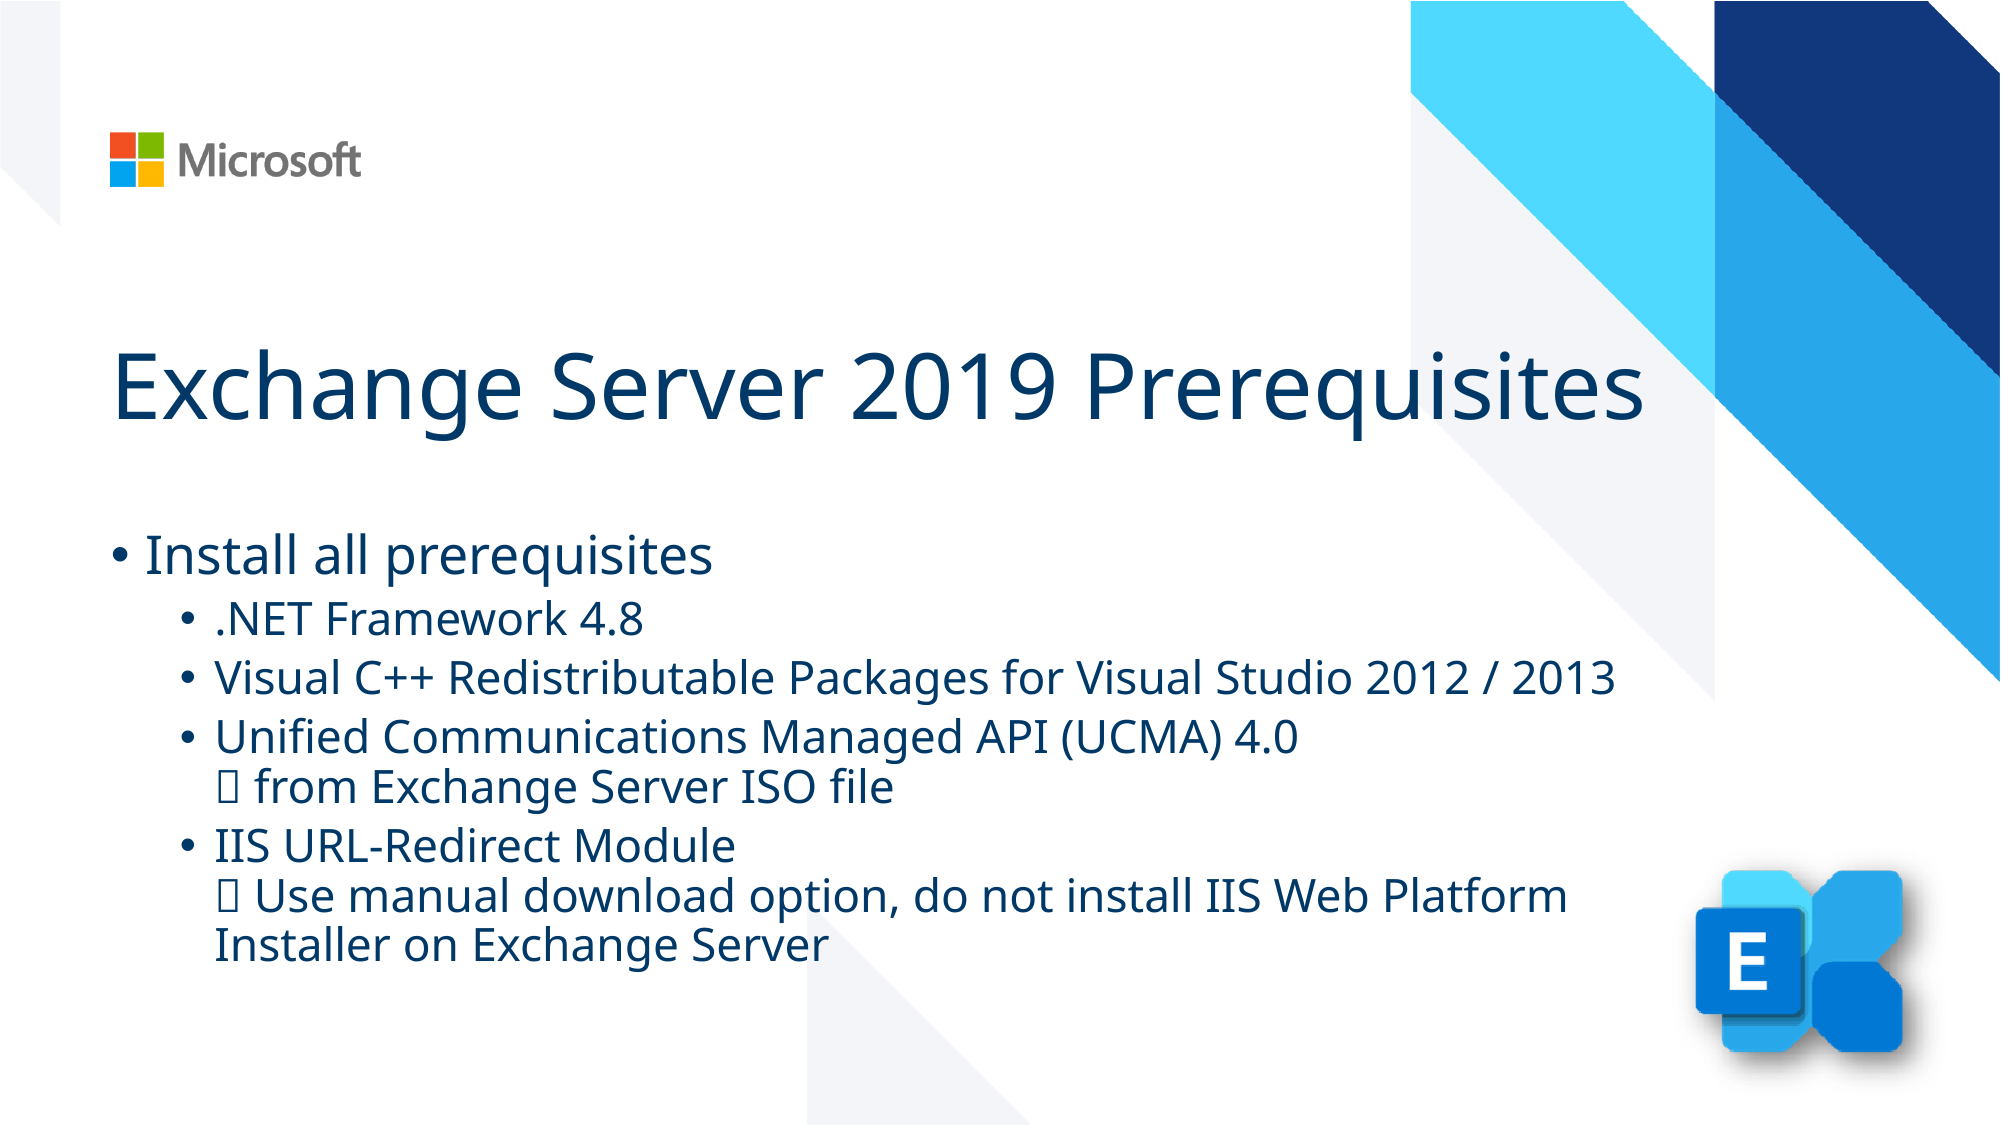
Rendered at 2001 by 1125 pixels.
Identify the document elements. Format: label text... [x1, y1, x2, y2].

picture [0, 1, 2000, 1125]
list Install all prerequisites .NET Framework 4.8 Visual C++ Redistributable Packages for Visual Studio 2012 / 2013 Unified Communications Managed API (UCMA) 4.0  from Exchange Server ISO file IIS URL-Redirect Module  Use manual download option, do not install IIS Web Platform Installer on Exchange Server [95, 521, 1768, 1029]
title Exchange Server 2019 Prerequisites [95, 281, 1821, 499]
